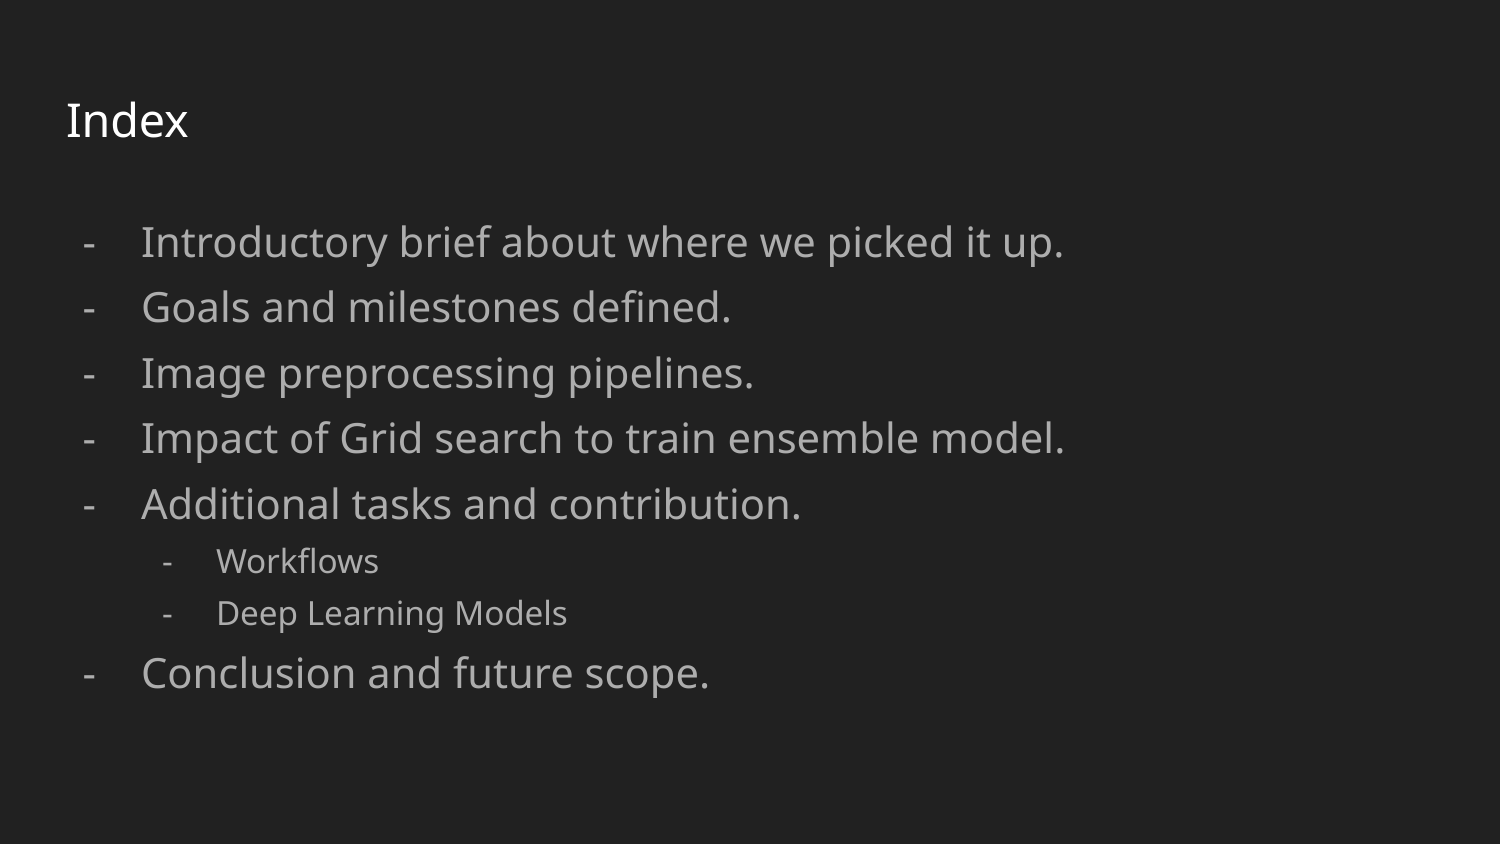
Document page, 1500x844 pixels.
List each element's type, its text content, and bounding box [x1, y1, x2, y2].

list Introductory brief about where we picked it up. Goals and milestones defined. Image preprocessing pipelines. Impact of Grid search to train ensemble model. Additional tasks and contribution. Workflows Deep Learning Models Conclusion and future scope. [51, 189, 1449, 750]
title Index [51, 72, 1449, 167]
